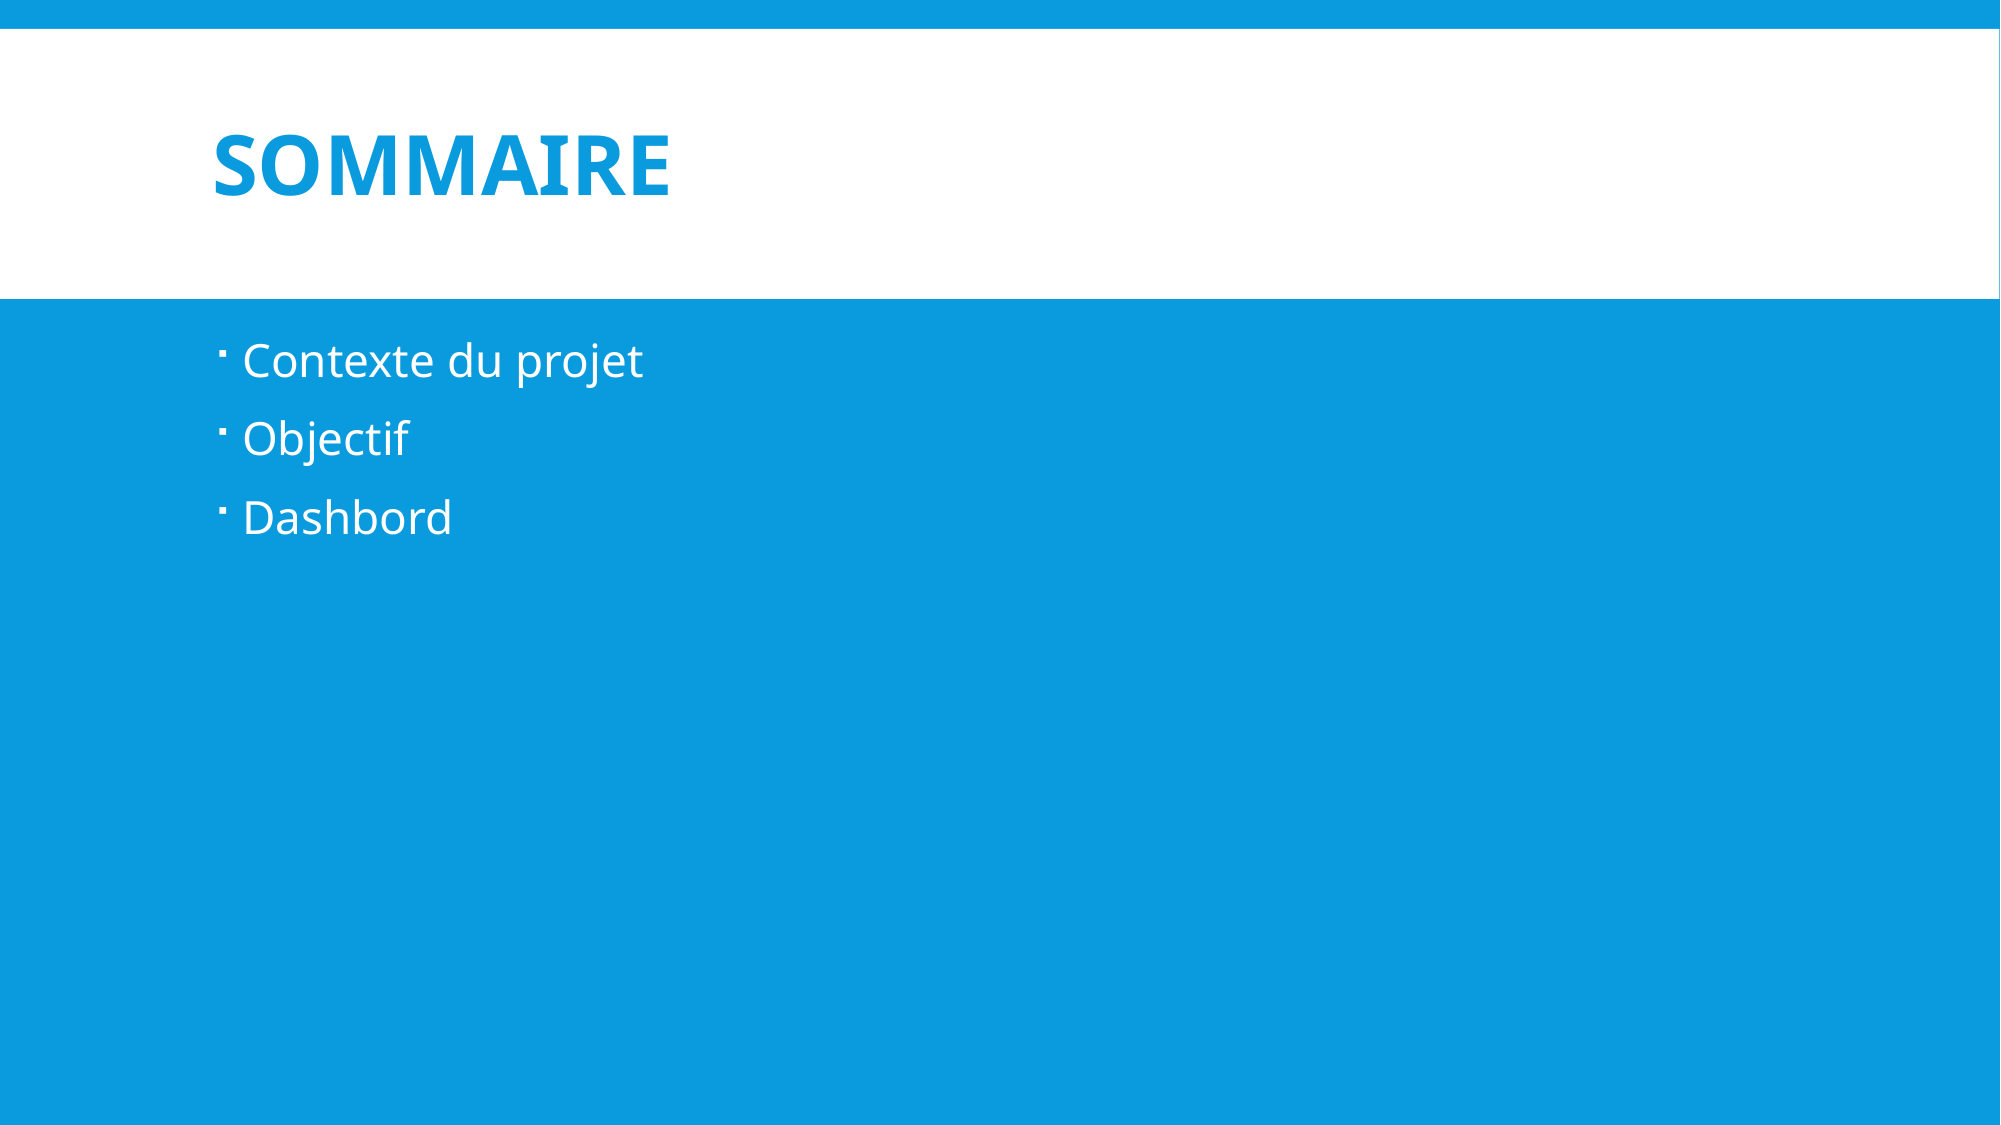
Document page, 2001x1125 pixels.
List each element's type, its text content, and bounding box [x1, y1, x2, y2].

list Contexte du projet Objectif Dashbord [197, 329, 1803, 1020]
title Sommaire [197, 46, 1803, 295]
